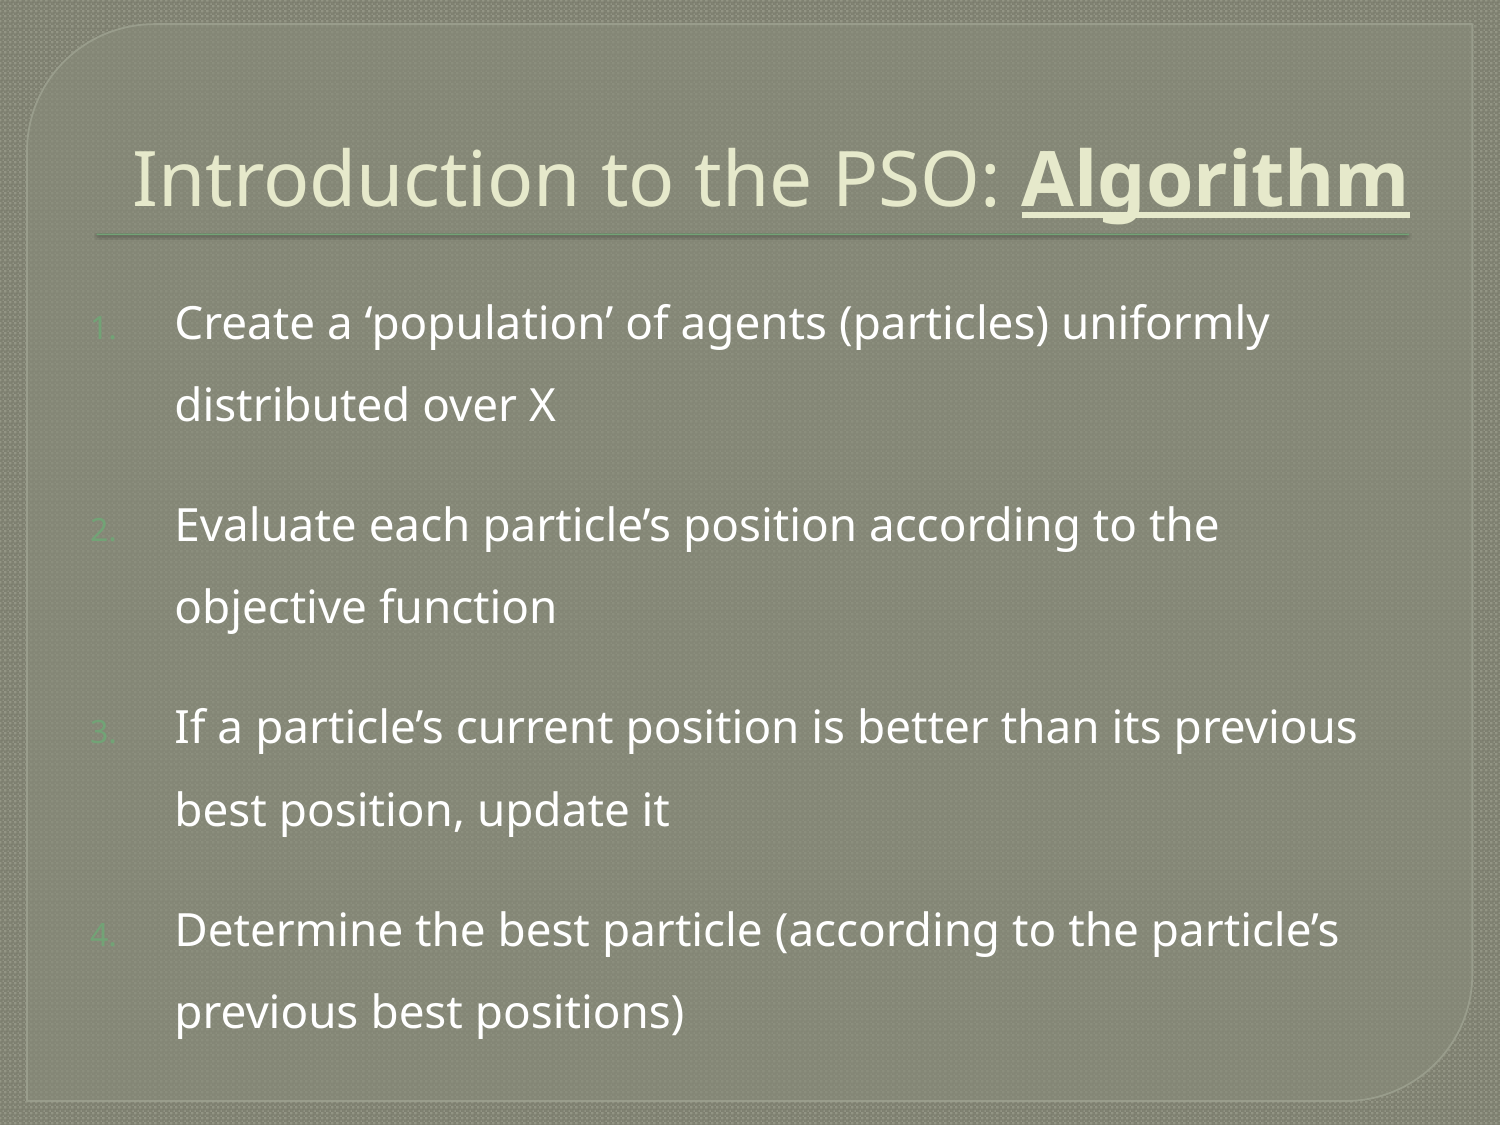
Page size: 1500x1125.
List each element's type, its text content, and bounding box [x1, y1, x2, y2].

list Create a ‘population’ of agents (particles) uniformly distributed over X Evaluate each particle’s position according to the objective function If a particle’s current position is better than its previous best position, update it Determine the best particle (according to the particle’s previous best positions) [74, 258, 1426, 1059]
title Introduction to the PSO: Algorithm [75, 41, 1425, 230]
